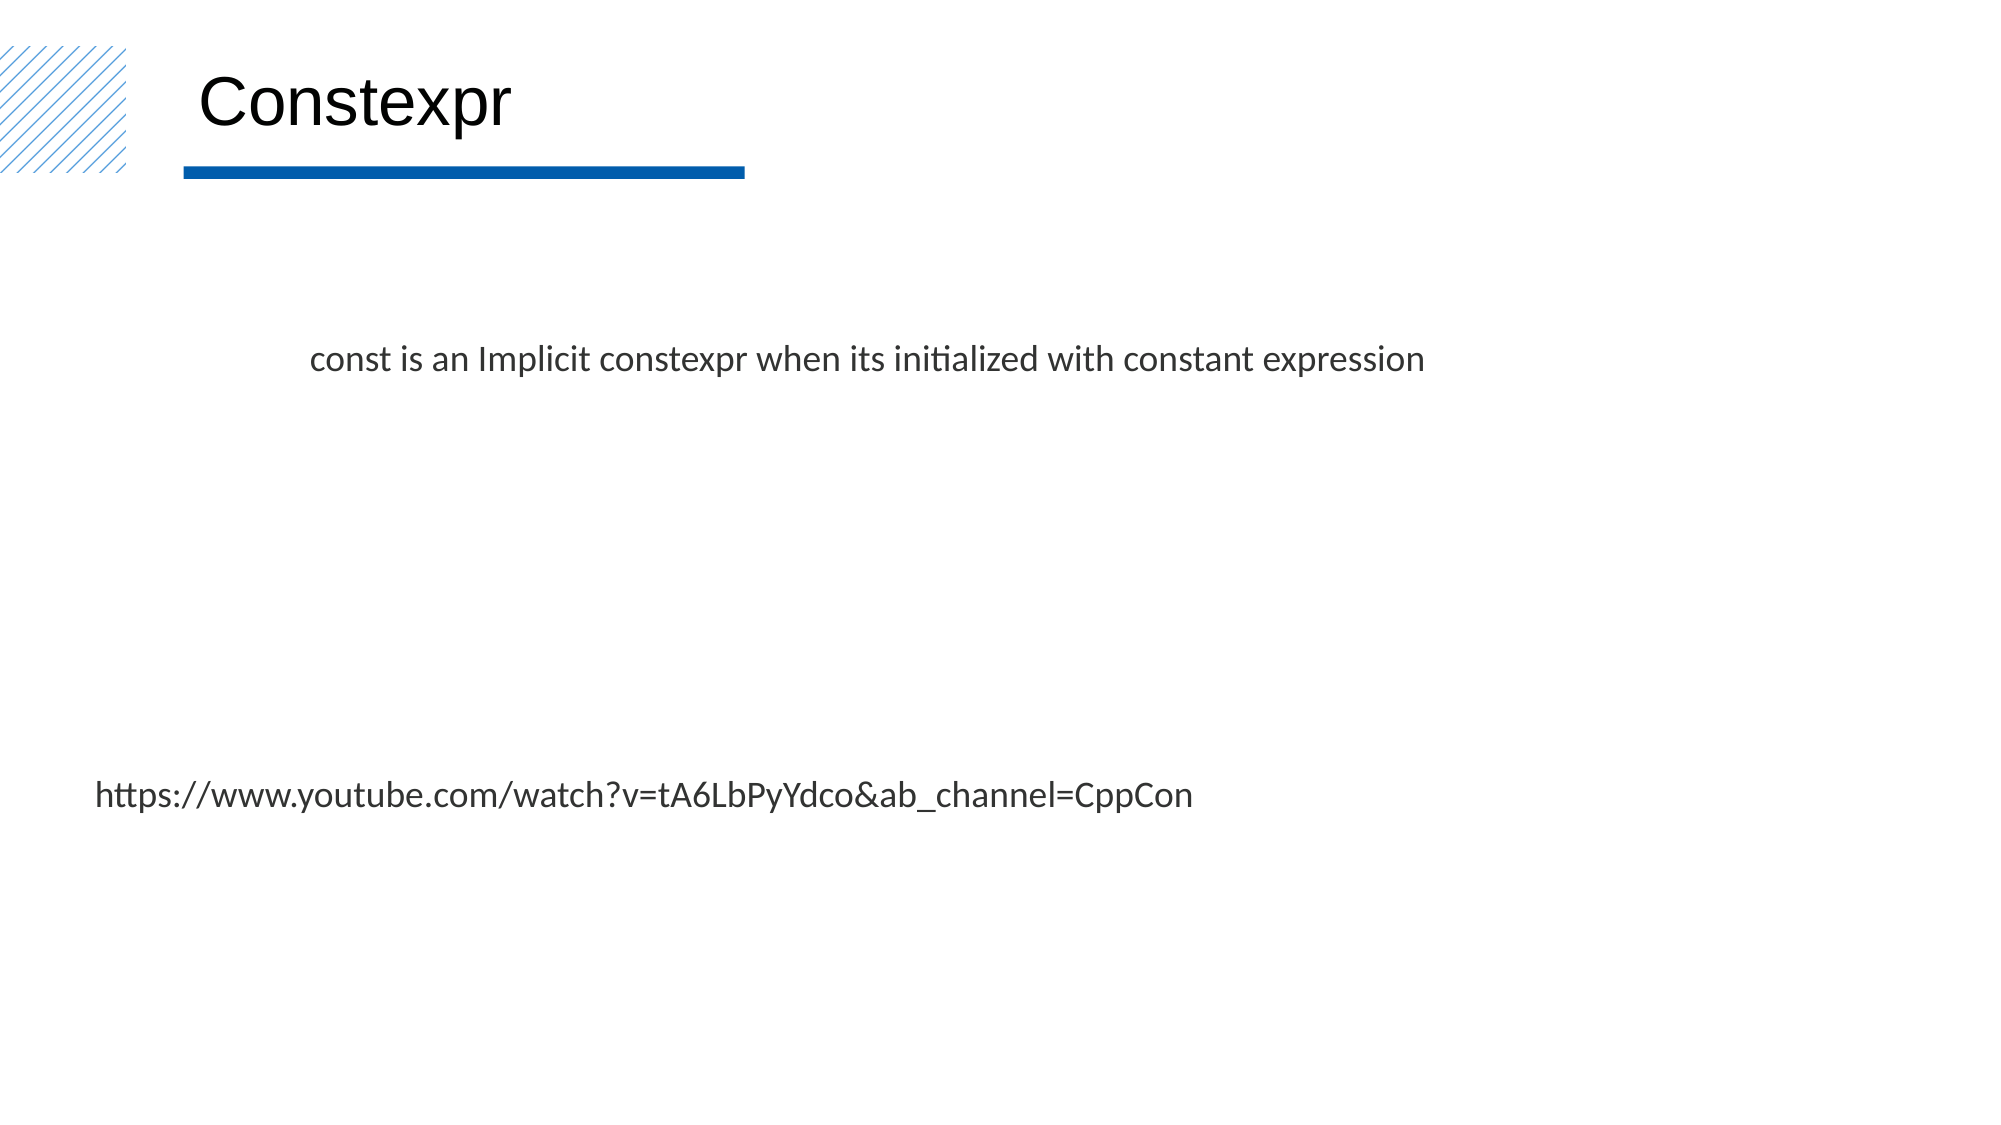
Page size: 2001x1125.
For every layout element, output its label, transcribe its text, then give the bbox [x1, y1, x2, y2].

list Constexpr [183, 58, 1780, 149]
text_box https://www.youtube.com/watch?v=tA6LbPyYdco&ab_channel=CppCon [87, 762, 1203, 823]
picture [0, 46, 126, 173]
text_box const is an Implicit constexpr when its initialized with constant expression [302, 326, 1435, 387]
